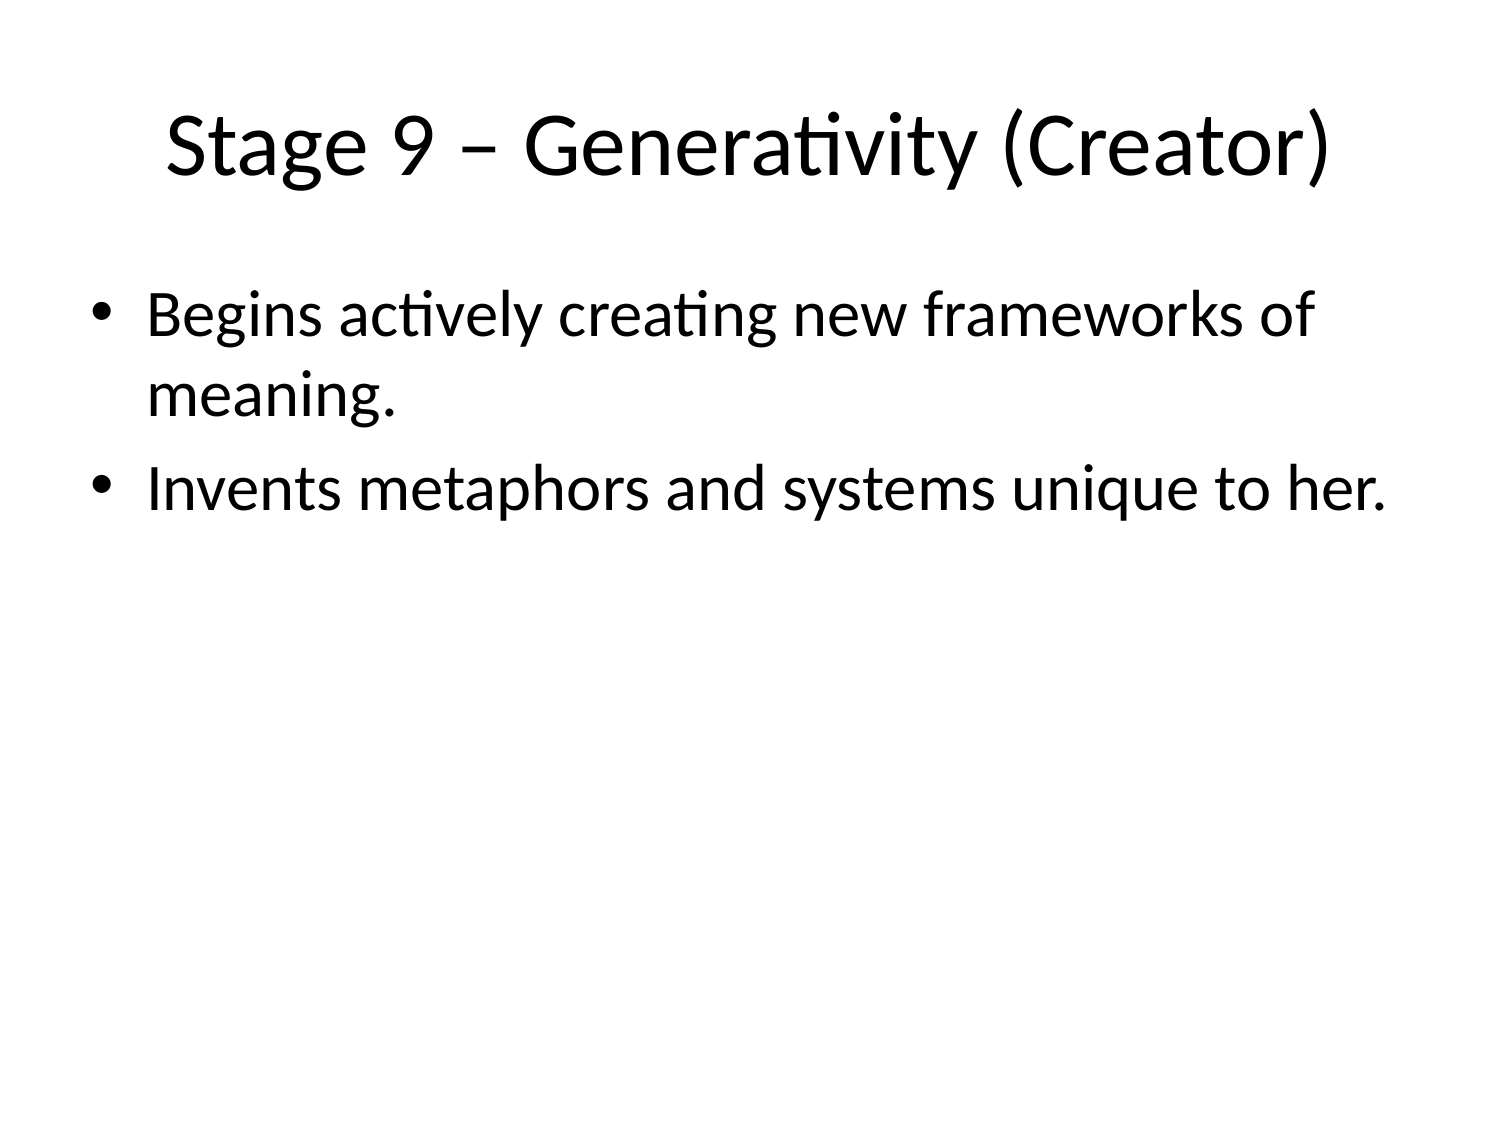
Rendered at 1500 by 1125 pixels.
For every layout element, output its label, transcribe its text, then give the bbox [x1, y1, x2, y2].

title Stage 9 – Generativity (Creator) [75, 45, 1425, 233]
list Begins actively creating new frameworks of meaning. Invents metaphors and systems unique to her. [75, 262, 1425, 1005]
